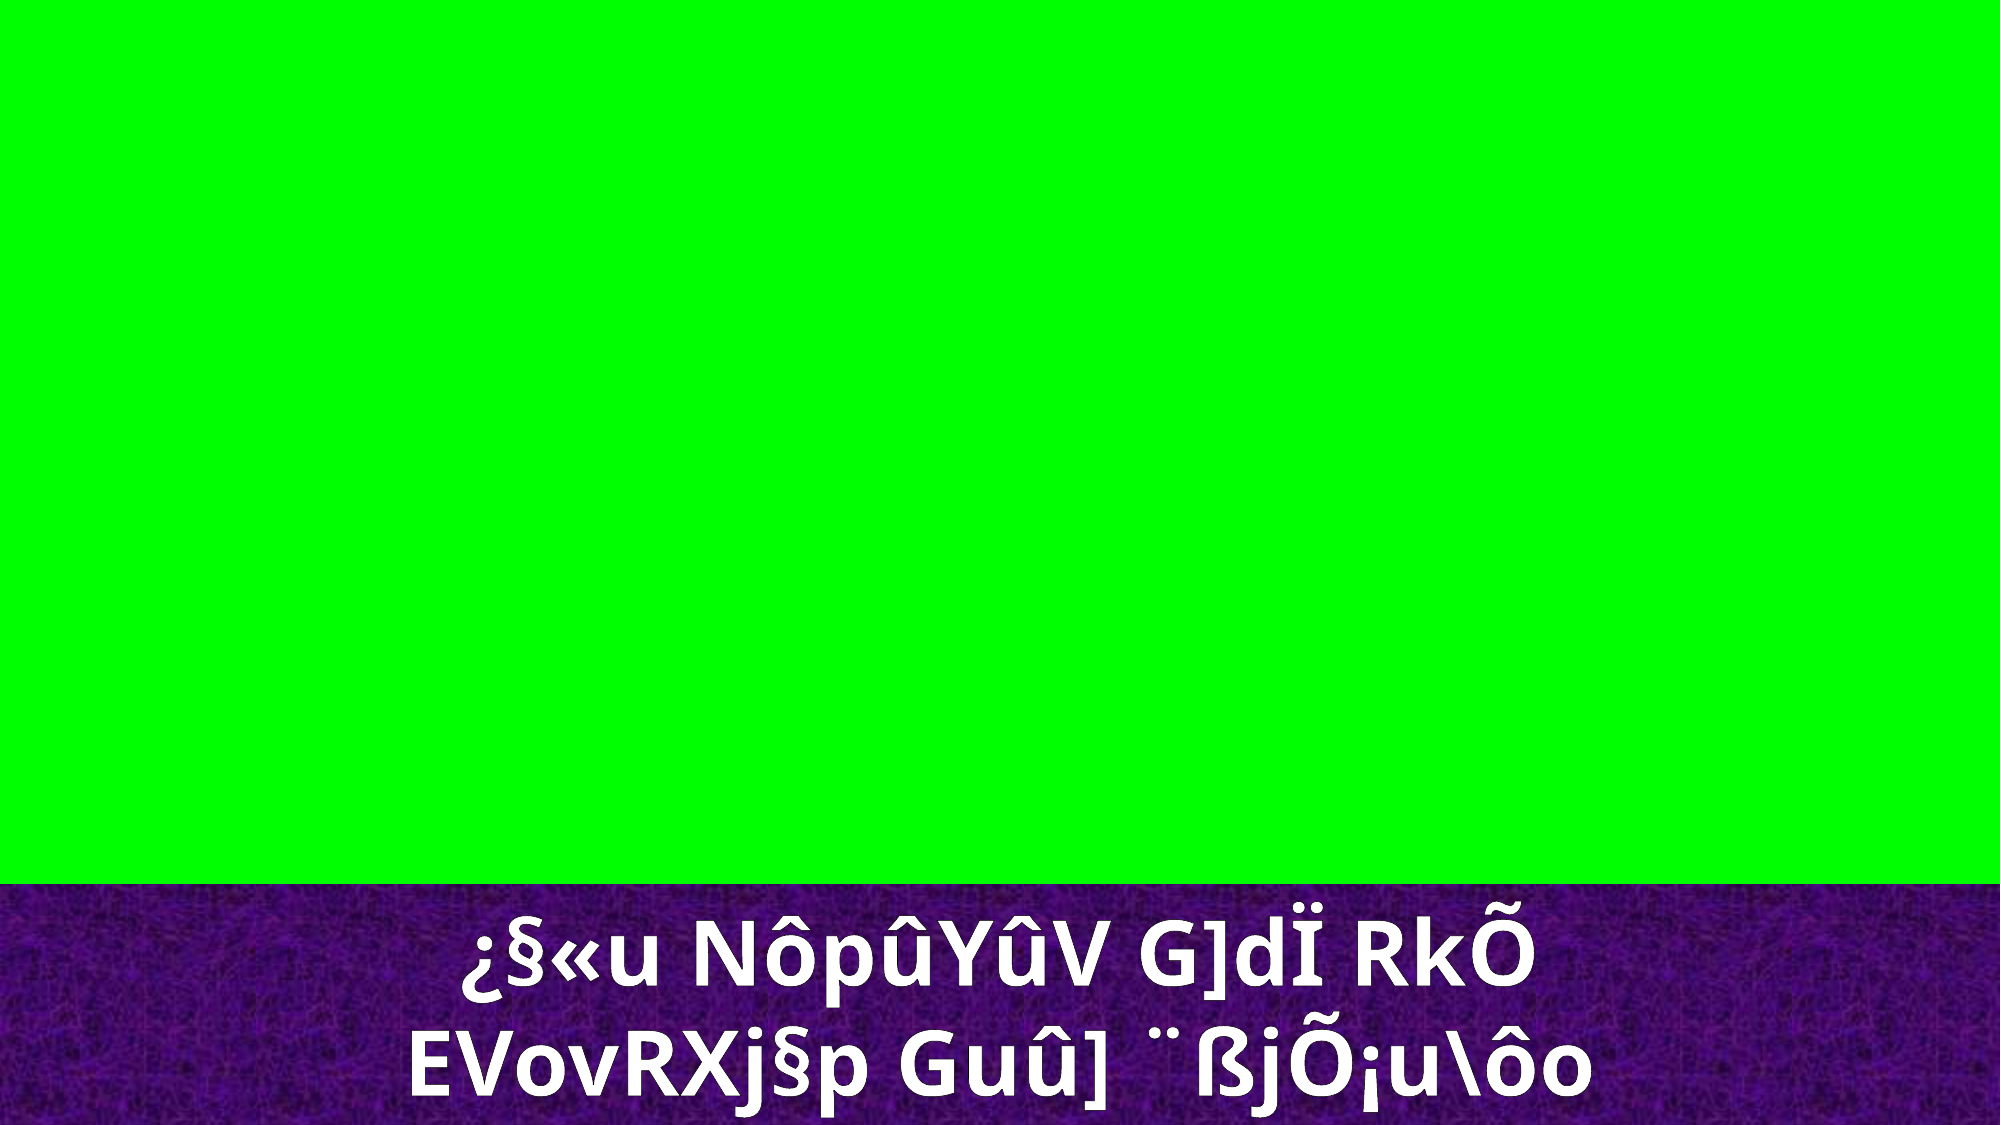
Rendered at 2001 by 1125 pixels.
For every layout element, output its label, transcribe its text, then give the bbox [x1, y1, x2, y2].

text_box ¿§«u NôpûYûV G]dÏ RkÕ EVovRXj§p Guû] ¨ßjÕ¡u\ôo [0, 886, 2000, 1122]
